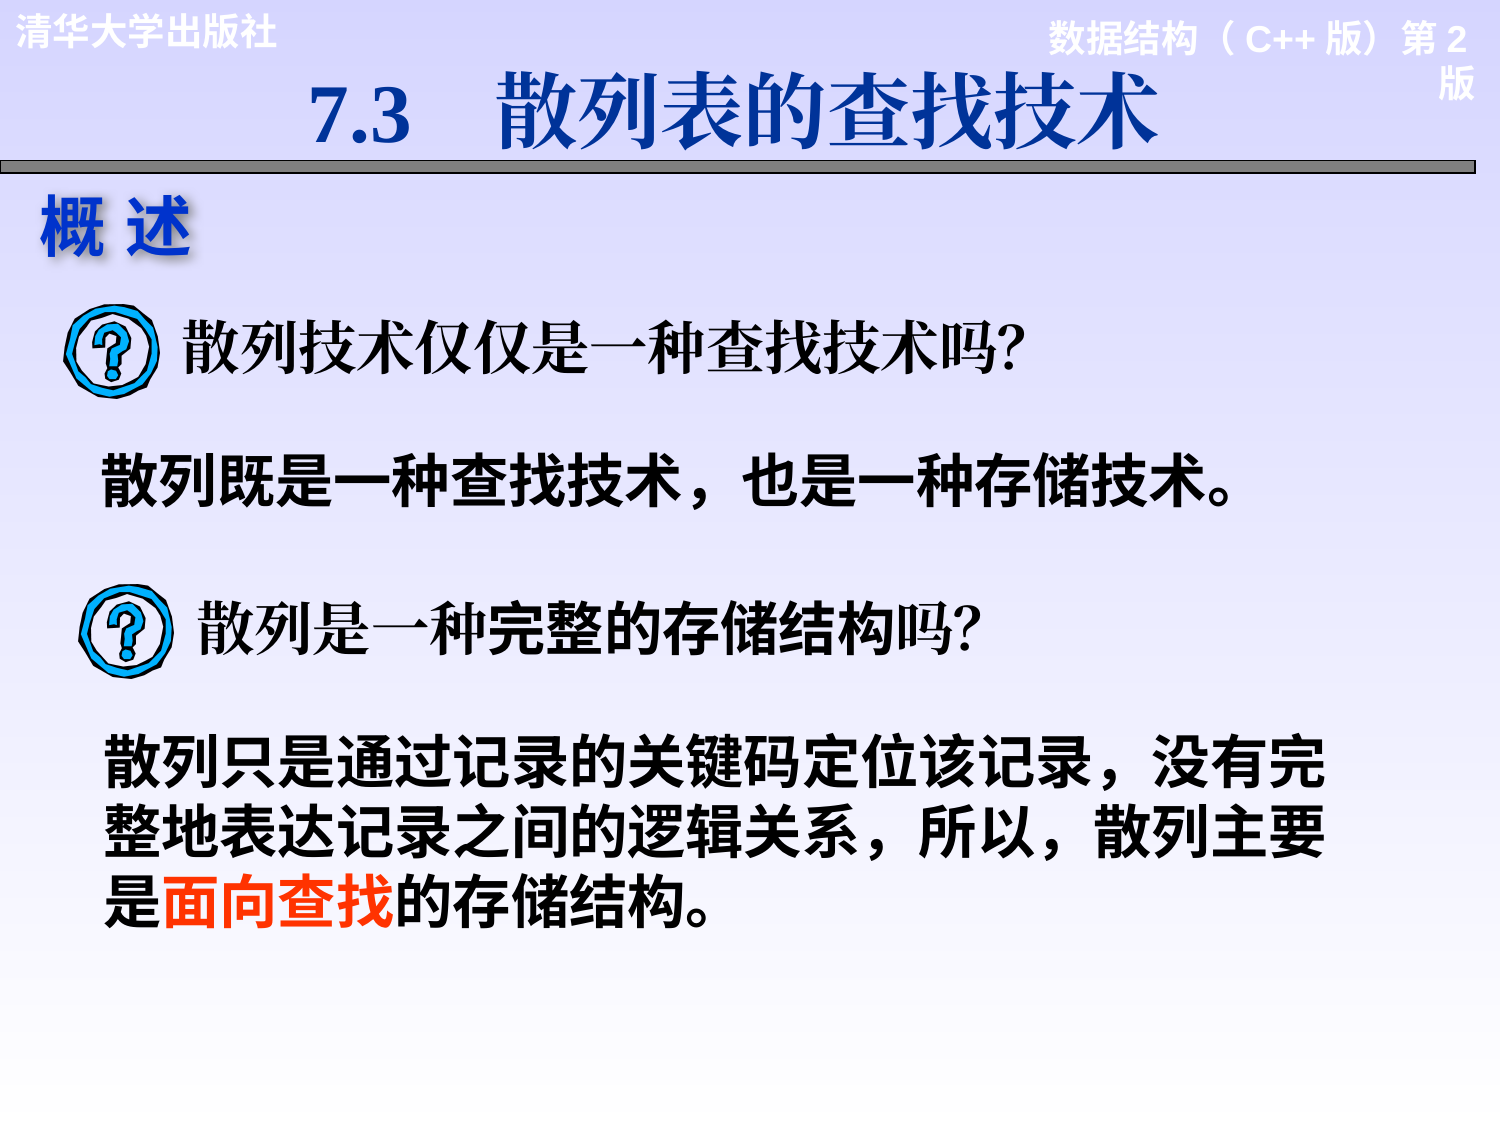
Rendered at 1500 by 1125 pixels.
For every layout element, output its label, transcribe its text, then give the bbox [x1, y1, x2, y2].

text_box 概 述 [24, 177, 1075, 273]
text_box 散列技术仅仅是一种查找技术吗？ [166, 304, 1230, 390]
picture [77, 584, 175, 679]
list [63, 303, 160, 399]
text_box 散列只是通过记录的关键码定位该记录，没有完整地表达记录之间的逻辑关系，所以，散列主要是面向查找的存储结构。 [88, 717, 1378, 943]
text_box 7.3 散列表的查找技术 [292, 53, 1194, 166]
text_box 散列是一种完整的存储结构吗？ [181, 584, 1244, 670]
text_box 散列既是一种查找技术，也是一种存储技术。 [85, 436, 1408, 523]
picture [89, 593, 164, 669]
